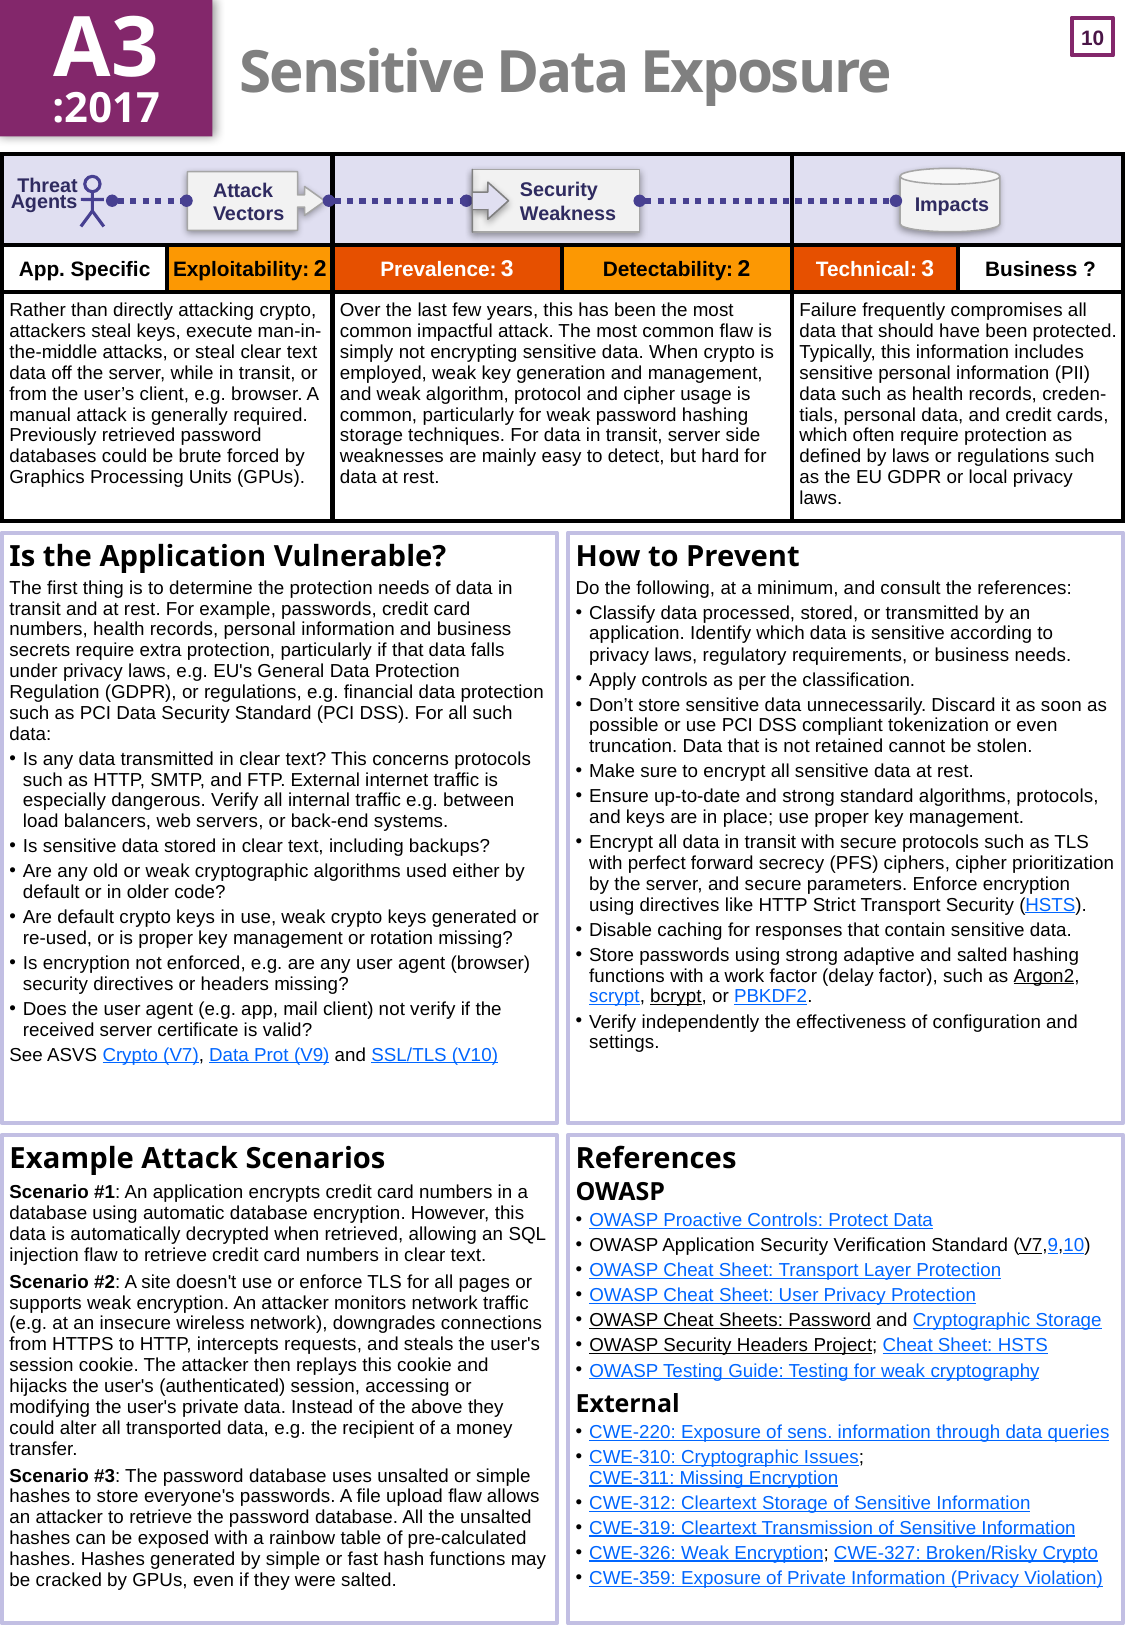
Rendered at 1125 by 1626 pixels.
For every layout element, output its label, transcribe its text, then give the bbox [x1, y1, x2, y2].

text_box Is the Application Vulnerable? The first thing is to determine the protection needs of data in transit and at rest. For example, passwords, credit card numbers, health records, personal information and business secrets require extra protection, particularly if that data falls under privacy laws, e.g. EU's General Data Protection Regulation (GDPR), or regulations, e.g. financial data protection such as PCI Data Security Standard (PCI DSS). For all such data: Is any data transmitted in clear text? This concerns protocols such as HTTP, SMTP, and FTP. External internet traffic is especially dangerous. Verify all internal traffic e.g. between load balancers, web servers, or back-end systems. Is sensitive data stored in clear text, including backups? Are any old or weak cryptographic algorithms used either by default or in older code? Are default crypto keys in use, weak crypto keys generated or re-used, or is proper key management or rotation missing? Is encryption not enforced, e.g. are any user agent (browser) security directives or headers missing? Does the user agent (e.g. app, mail client) not verify if the received server certificate is valid? See ASVS Crypto (V7), Data Prot (V9) and SSL/TLS (V10) [0, 531, 559, 1125]
table_cell Failure frequently compromises all data that should have been protected. Typically, this information includes sensitive personal information (PII) data such as health records, creden-tials, personal data, and credit cards, which often require protection as defined by laws or regulations such as the EU GDPR or local privacy laws. [792, 294, 1123, 521]
table_header [792, 154, 1123, 243]
text_box References OWASP OWASP Proactive Controls: Protect Data OWASP Application Security Verification Standard (V7,9,10) OWASP Cheat Sheet: Transport Layer Protection OWASP Cheat Sheet: User Privacy Protection OWASP Cheat Sheets: Password and Cryptographic Storage OWASP Security Headers Project; Cheat Sheet: HSTS OWASP Testing Guide: Testing for weak cryptography External CWE-220: Exposure of sens. information through data queries CWE-310: Cryptographic Issues; CWE-311: Missing Encryption CWE-312: Cleartext Storage of Sensitive Information CWE-319: Cleartext Transmission of Sensitive Information CWE-326: Weak Encryption; CWE-327: Broken/Risky Crypto CWE-359: Exposure of Private Information (Privacy Violation) [566, 1133, 1125, 1625]
list A3 :2017 [0, 0, 213, 137]
table_cell [960, 247, 1121, 290]
table_cell Over the last few years, this has been the most common impactful attack. The most common flaw is simply not encrypting sensitive data. When crypto is employed, weak key generation and management, and weak algorithm, protocol and cipher usage is common, particularly for weak password hashing storage techniques. For data in transit, server side weaknesses are mainly easy to detect, but hard for data at rest. [332, 294, 792, 521]
table_cell [4, 247, 165, 290]
text_box How to Prevent Do the following, at a minimum, and consult the references: Classify data processed, stored, or transmitted by an application. Identify which data is sensitive according to privacy laws, regulatory requirements, or business needs. Apply controls as per the classification. Don’t store sensitive data unnecessarily. Discard it as soon as possible or use PCI DSS compliant tokenization or even truncation. Data that is not retained cannot be stolen. Make sure to encrypt all sensitive data at rest. Ensure up-to-date and strong standard algorithms, protocols, and keys are in place; use proper key management. Encrypt all data in transit with secure protocols such as TLS with perfect forward secrecy (PFS) ciphers, cipher prioritization by the server, and secure parameters. Enforce encryption using directives like HTTP Strict Transport Security (HSTS). Disable caching for responses that contain sensitive data. Store passwords using strong adaptive and salted hashing functions with a work factor (delay factor), such as Argon2, scrypt, bcrypt, or PBKDF2. Verify independently the effectiveness of configuration and settings. [566, 531, 1125, 1125]
table_cell Exploitability: 2 [169, 247, 330, 290]
table_header [332, 154, 792, 243]
table_cell Prevalence: 3 [335, 247, 560, 290]
table_header [2, 154, 332, 243]
table_cell Technical: 3 [794, 247, 956, 290]
title Sensitive Data Exposure [225, 12, 1125, 134]
table_cell Detectability: 2 [564, 247, 790, 290]
table_cell Rather than directly attacking crypto, attackers steal keys, execute man-in-the-middle attacks, or steal clear text data off the server, while in transit, or from the user’s client, e.g. browser. A manual attack is generally required. Previously retrieved password databases could be brute forced by Graphics Processing Units (GPUs). [2, 294, 332, 521]
text_box Example Attack Scenarios Scenario #1: An application encrypts credit card numbers in a database using automatic database encryption. However, this data is automatically decrypted when retrieved, allowing an SQL injection flaw to retrieve credit card numbers in clear text. Scenario #2: A site doesn't use or enforce TLS for all pages or supports weak encryption. An attacker monitors network traffic (e.g. at an insecure wireless network), downgrades connections from HTTPS to HTTP, intercepts requests, and steals the user's session cookie. The attacker then replays this cookie and hijacks the user's (authenticated) session, accessing or modifying the user's private data. Instead of the above they could alter all transported data, e.g. the recipient of a money transfer. Scenario #3: The password database uses unsalted or simple hashes to store everyone's passwords. A file upload flaw allows an attacker to retrieve the password database. All the unsalted hashes can be exposed with a rainbow table of pre-calculated hashes. Hashes generated by simple or fast hash functions may be cracked by GPUs, even if they were salted. [0, 1133, 559, 1625]
